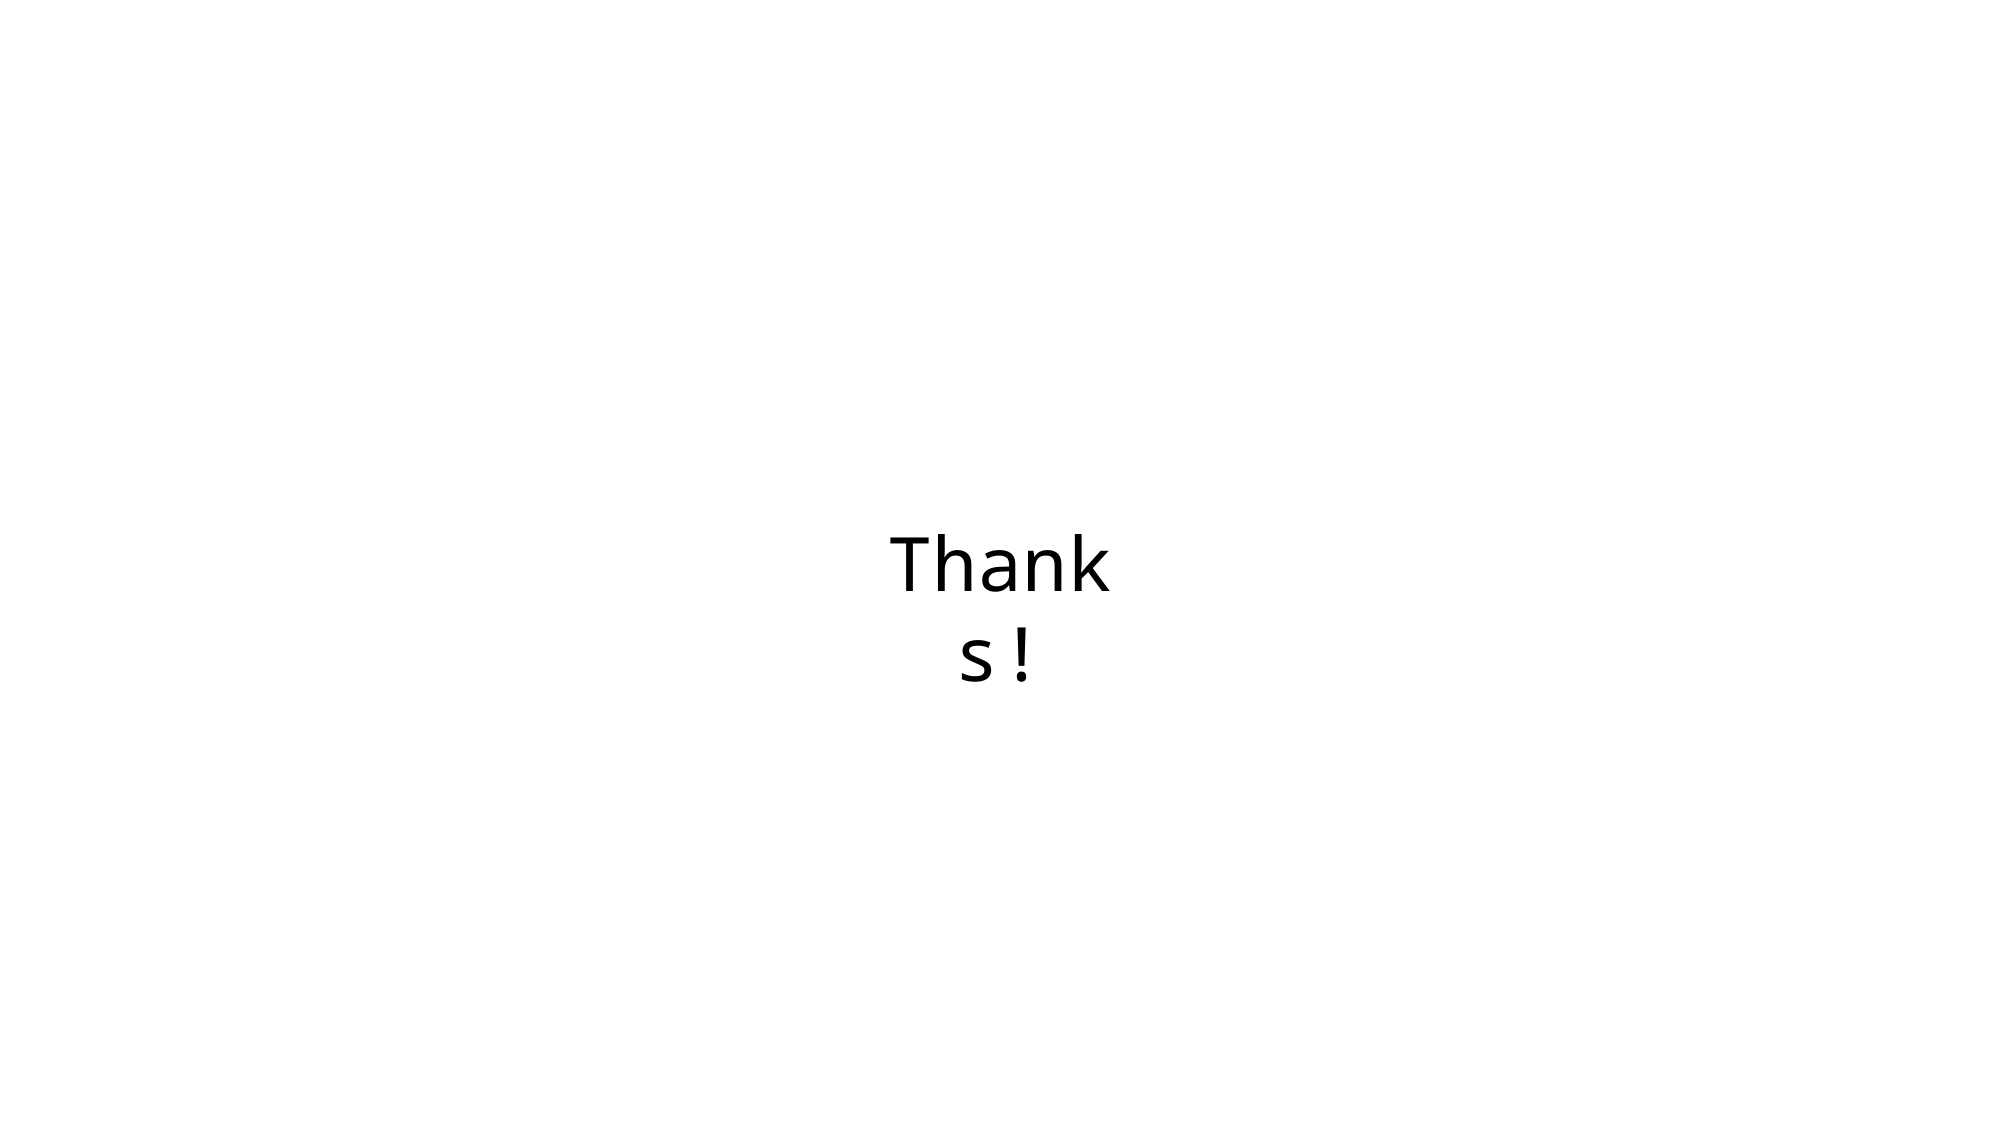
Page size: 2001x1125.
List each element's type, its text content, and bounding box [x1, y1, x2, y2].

text_box Thanks! [856, 509, 1144, 705]
